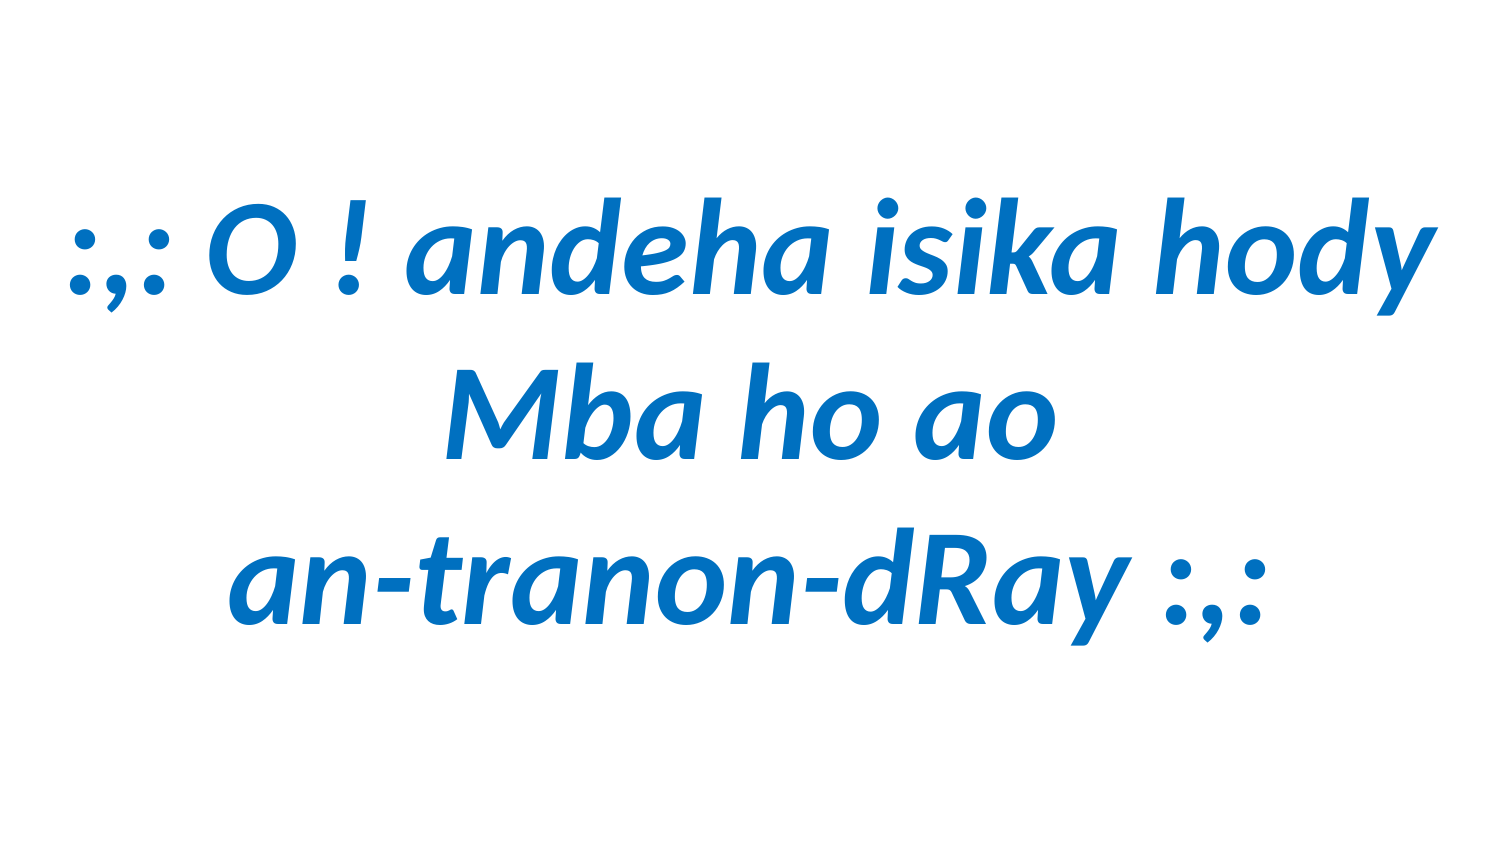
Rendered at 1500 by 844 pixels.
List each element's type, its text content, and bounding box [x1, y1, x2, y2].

title :,: O ! andeha isika hody Mba ho ao an-tranon-dRay :,: [0, 291, 1500, 517]
